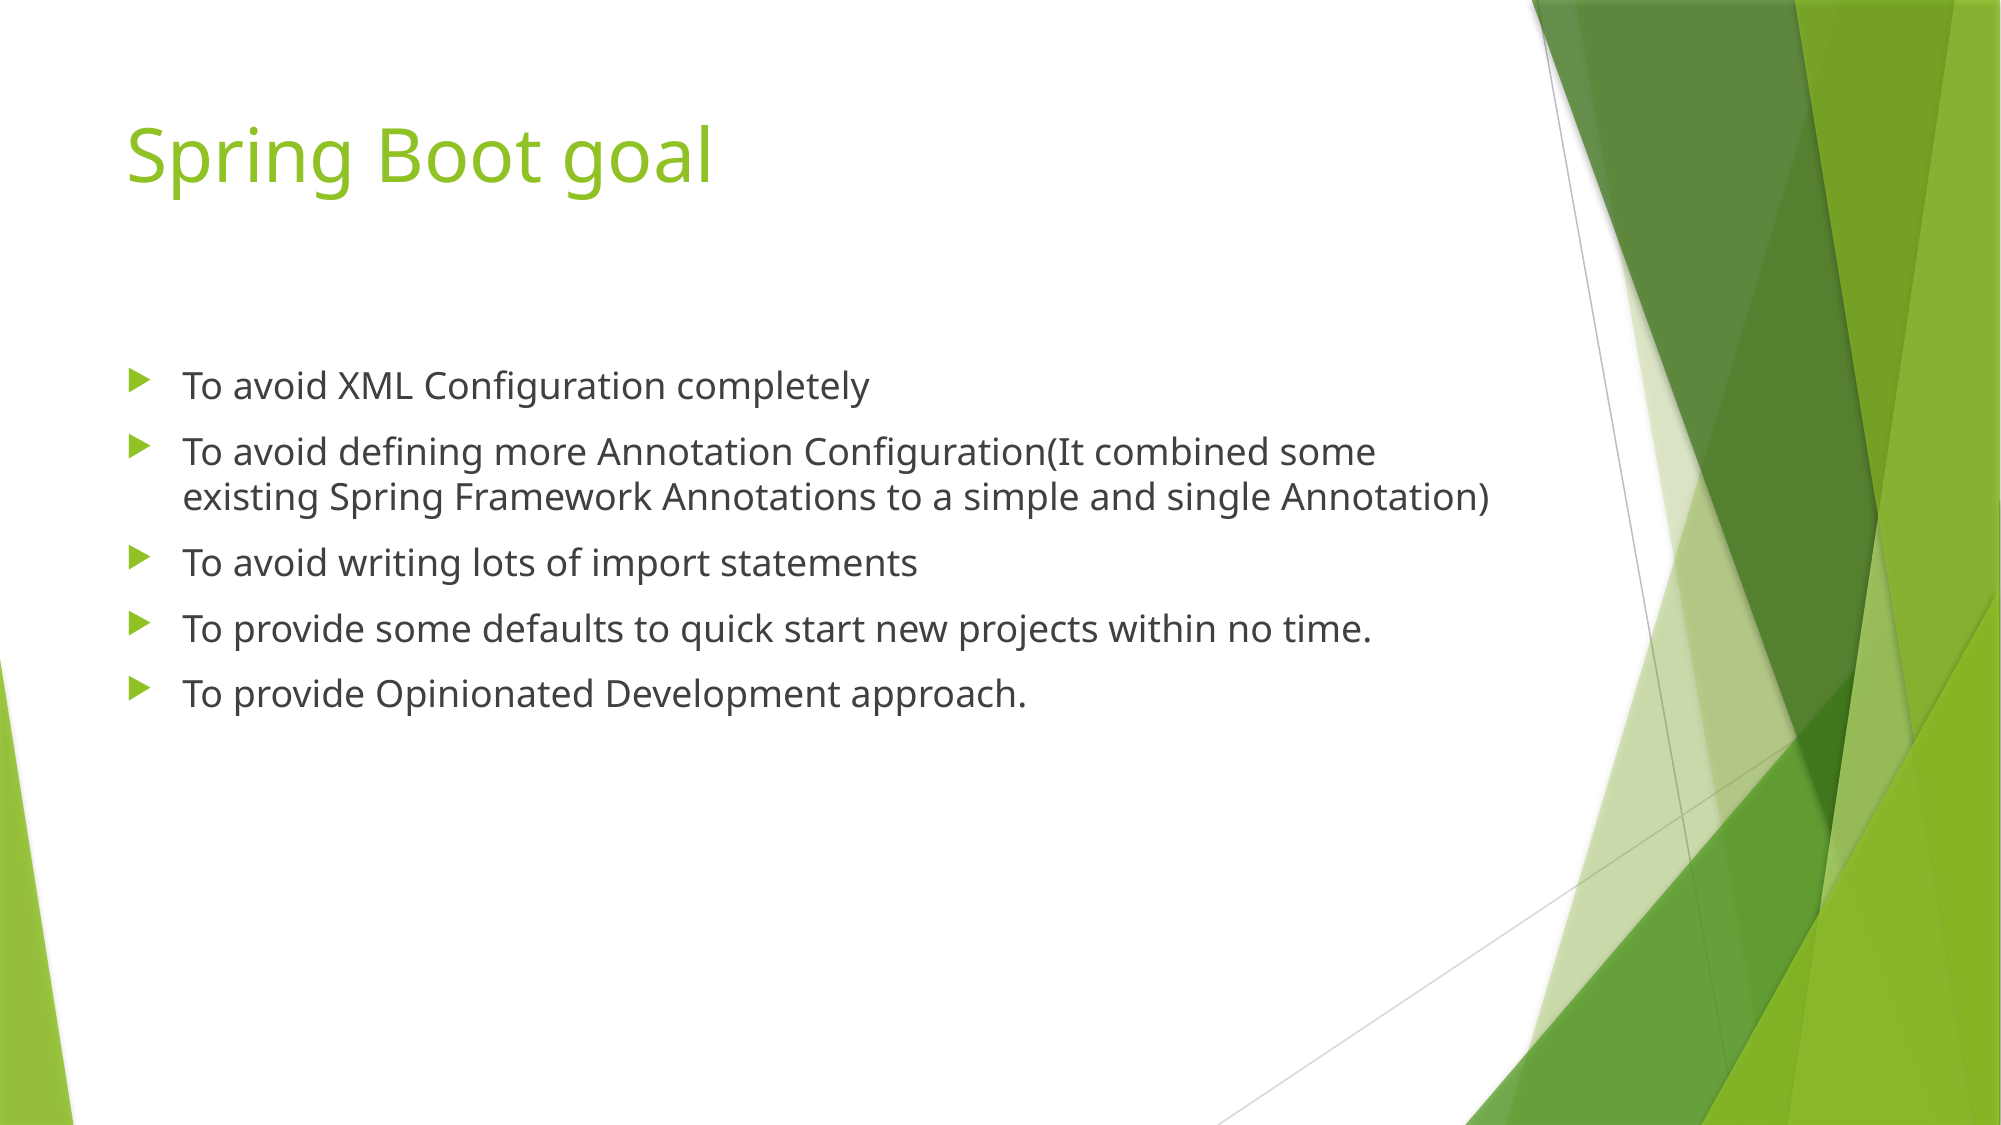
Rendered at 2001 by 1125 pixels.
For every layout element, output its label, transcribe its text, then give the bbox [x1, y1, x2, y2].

title Spring Boot goal [111, 99, 1522, 317]
list To avoid XML Configuration completely To avoid defining more Annotation Configuration(It combined some existing Spring Framework Annotations to a simple and single Annotation) To avoid writing lots of import statements To provide some defaults to quick start new projects within no time. To provide Opinionated Development approach. [111, 354, 1522, 992]
